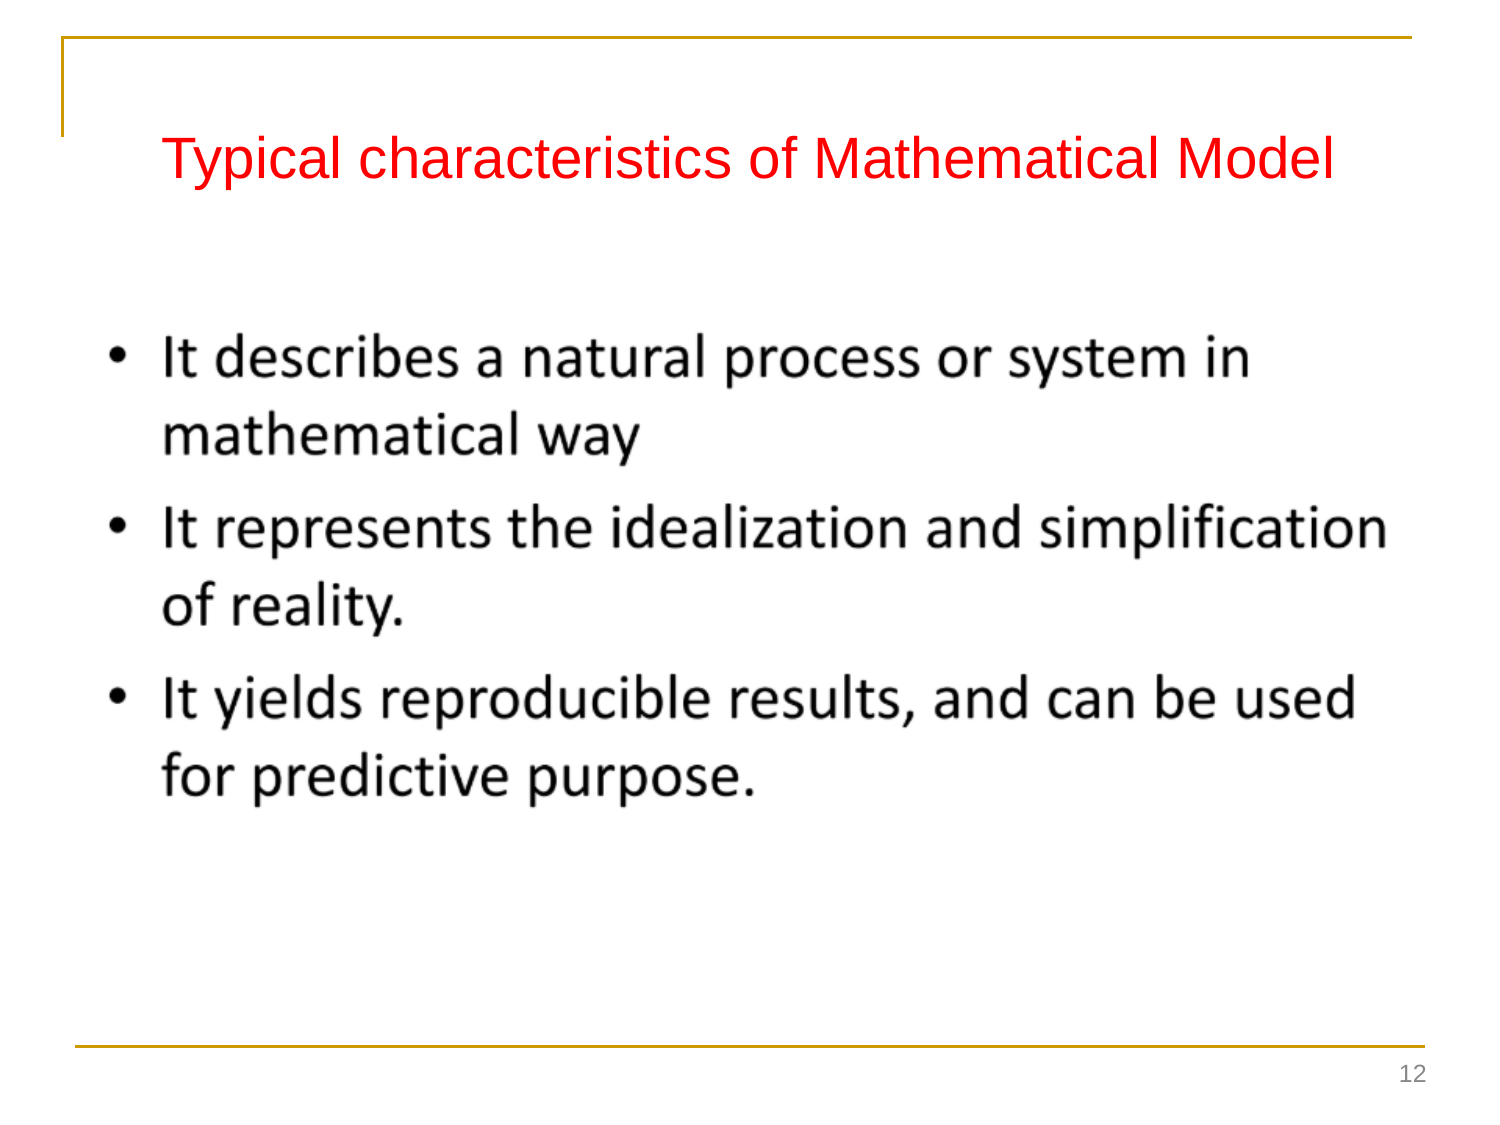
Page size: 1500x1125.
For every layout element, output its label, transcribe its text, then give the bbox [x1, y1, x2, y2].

title Typical characteristics of Mathematical Model [74, 112, 1425, 297]
picture [73, 298, 1427, 826]
slide_number 12 [1104, 1042, 1442, 1103]
